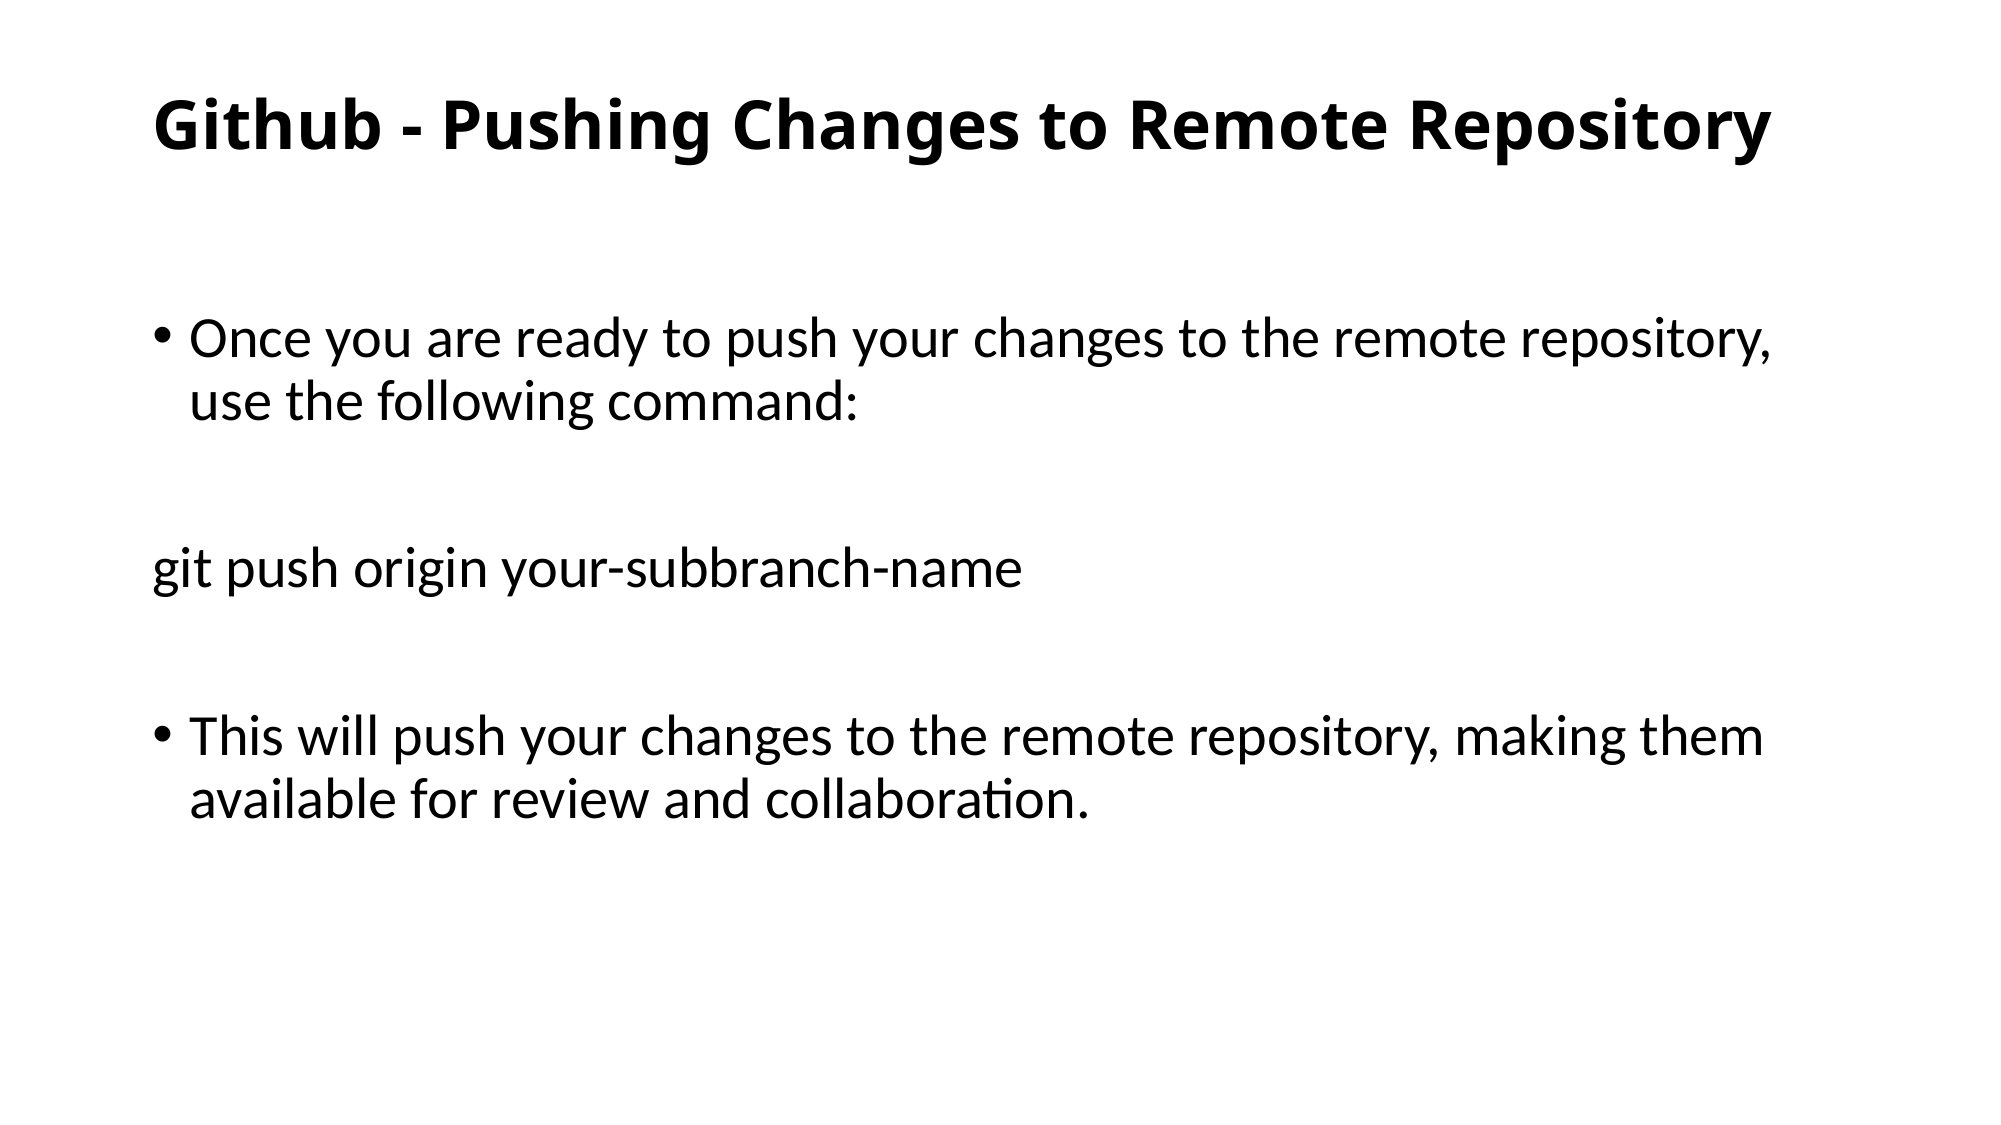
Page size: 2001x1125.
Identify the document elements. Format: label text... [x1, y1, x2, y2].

title Github - Pushing Changes to Remote Repository [137, 59, 1863, 278]
list Once you are ready to push your changes to the remote repository, use the following command: git push origin your-subbranch-name This will push your changes to the remote repository, making them available for review and collaboration. [137, 299, 1863, 1014]
